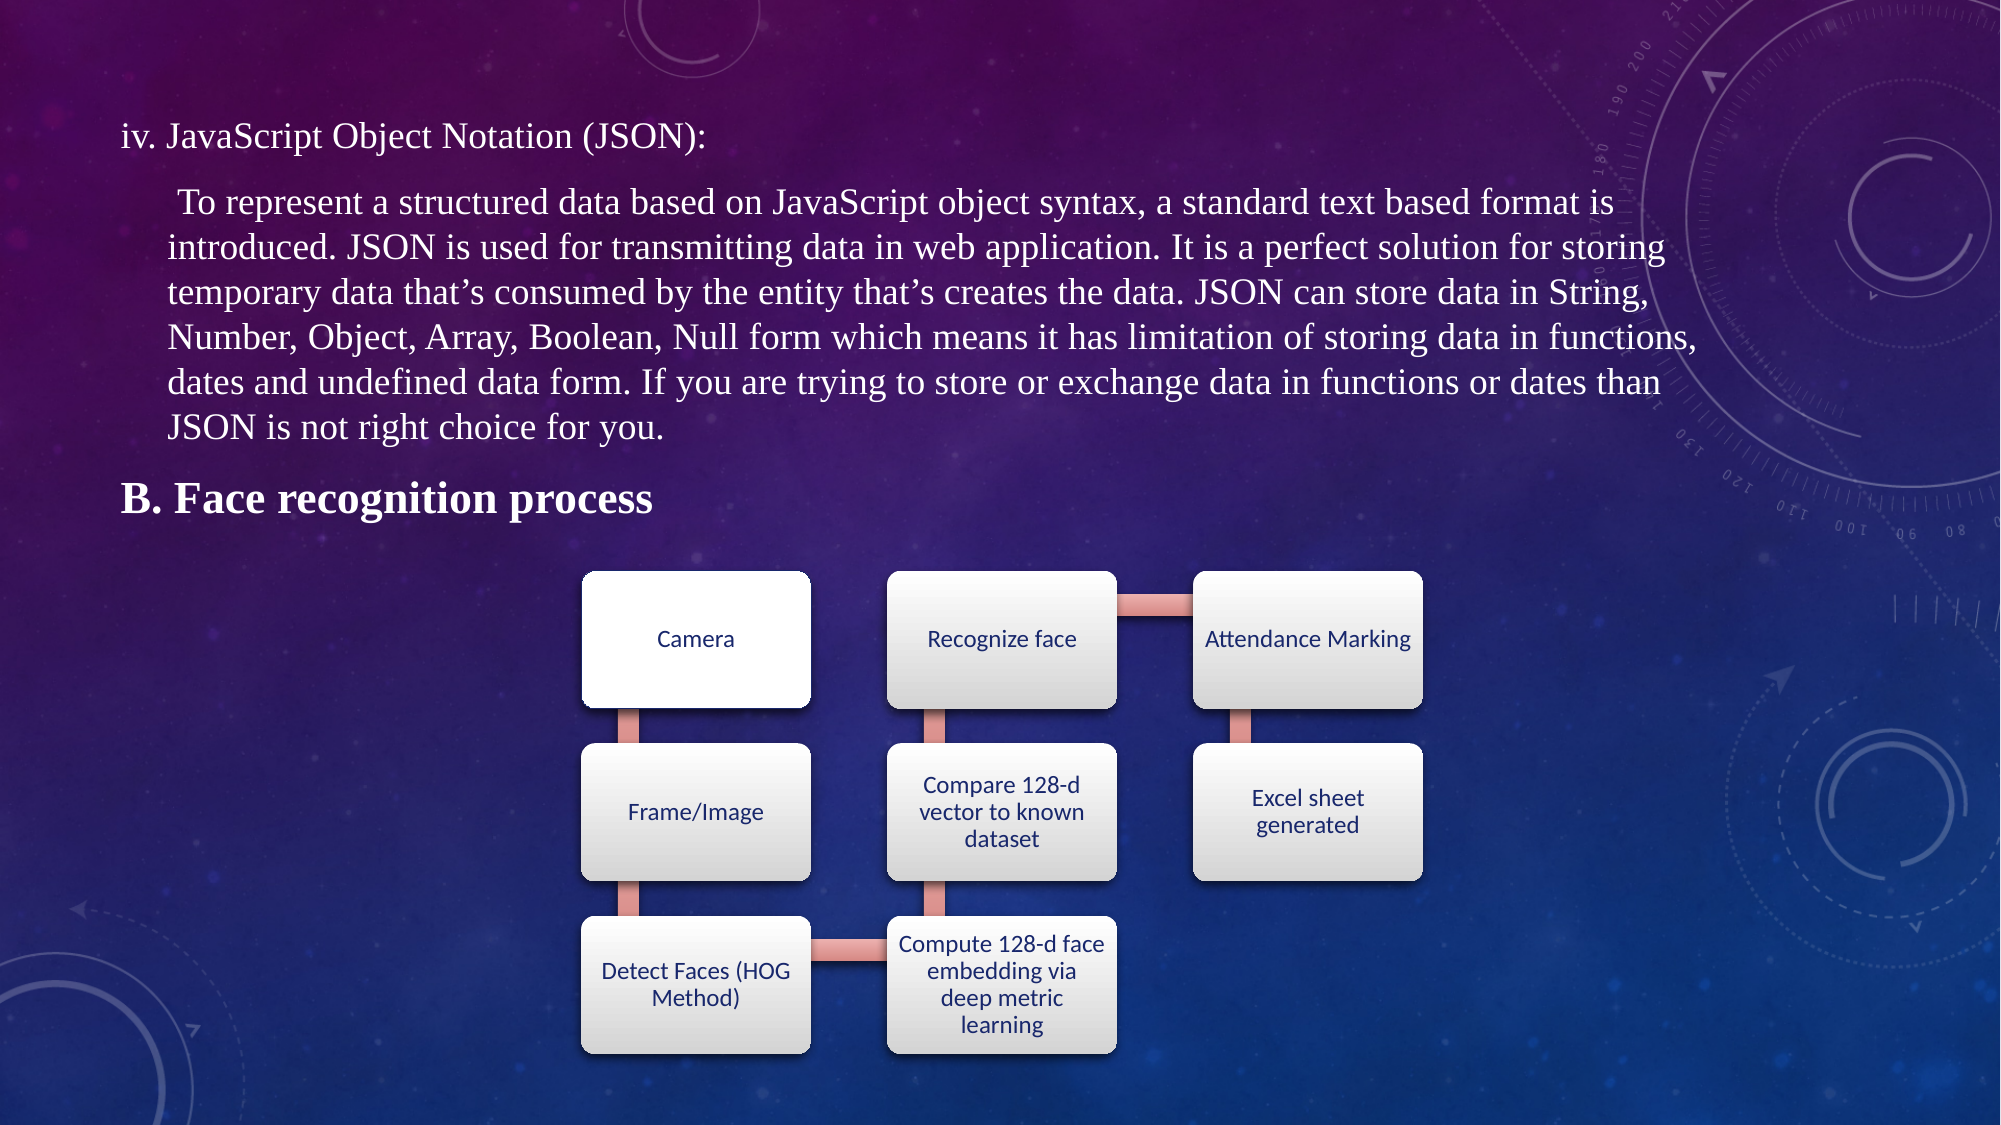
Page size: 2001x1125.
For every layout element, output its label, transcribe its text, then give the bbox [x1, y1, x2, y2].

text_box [580, 539, 1424, 1085]
list iv. JavaScript Object Notation (JSON): To represent a structured data based on JavaScript object syntax, a standard text based format is introduced. JSON is used for transmitting data in web application. It is a perfect solution for storing temporary data that’s consumed by the entity that’s creates the data. JSON can store data in String, Number, Object, Array, Boolean, Null form which means it has limitation of storing data in functions, dates and undefined data form. If you are trying to store or exchange data in functions or dates than JSON is not right choice for you. B. Face recognition process [105, 81, 1768, 750]
picture [0, 0, 2001, 1125]
